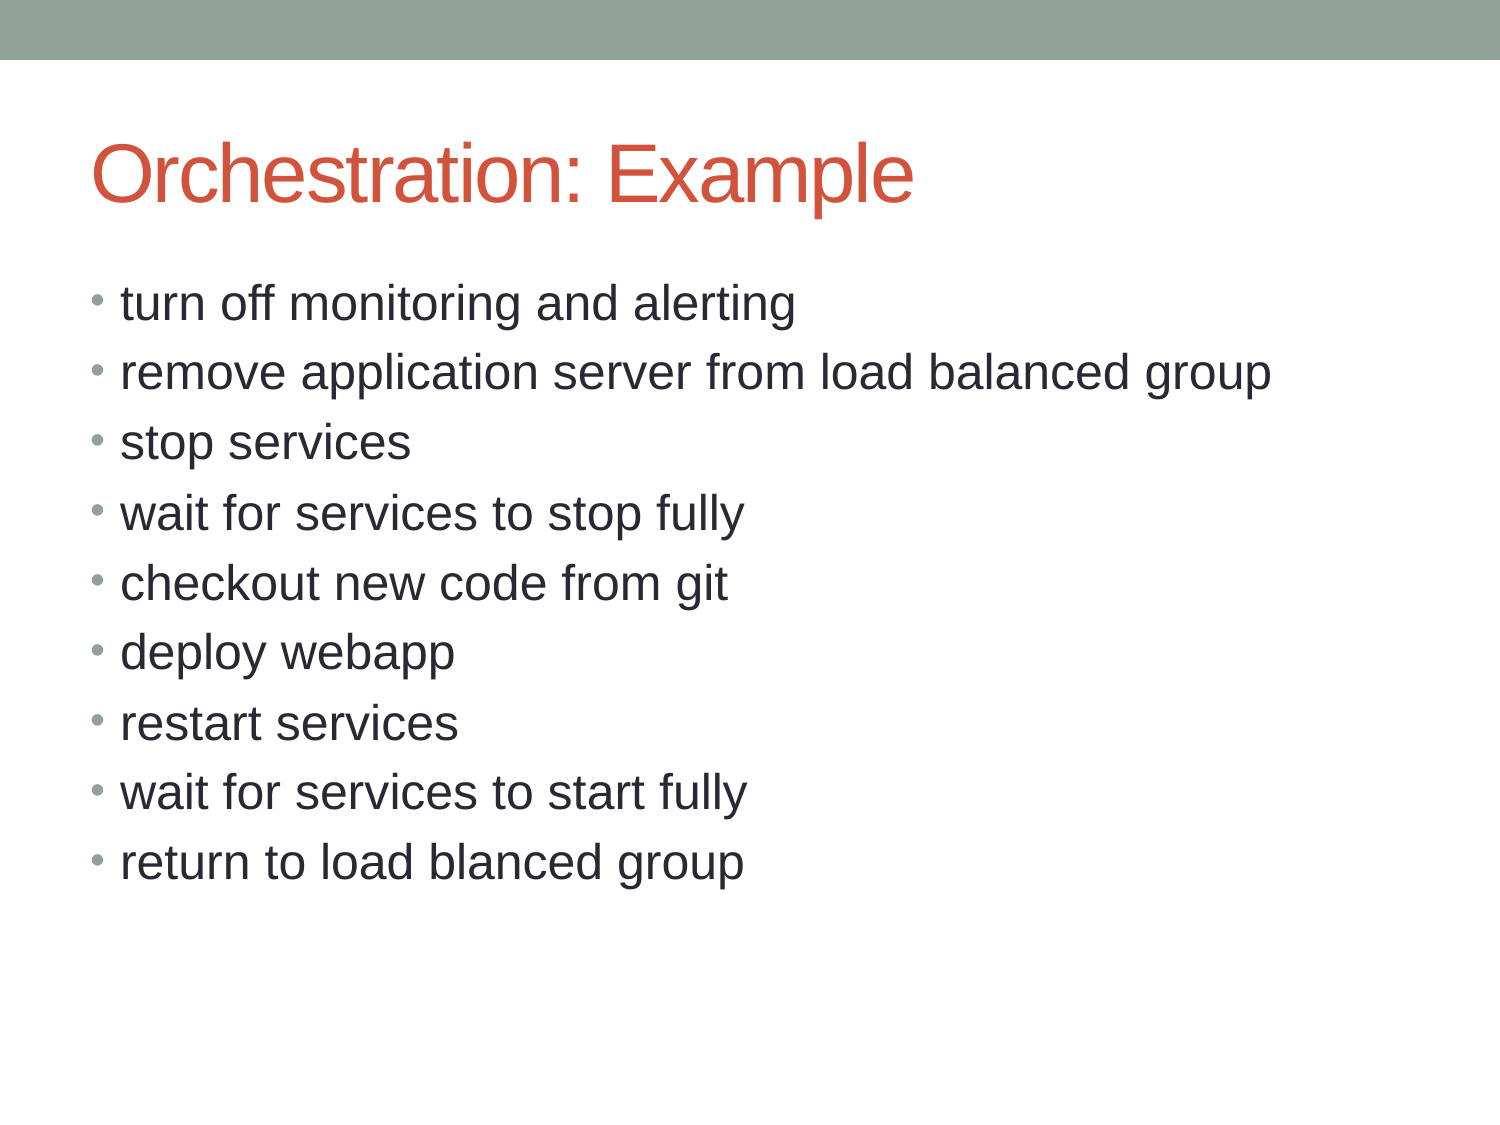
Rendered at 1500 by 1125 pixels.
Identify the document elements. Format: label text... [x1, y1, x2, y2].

list turn off monitoring and alerting remove application server from load balanced group stop services wait for services to stop fully checkout new code from git deploy webapp restart services wait for services to start fully return to load blanced group [75, 262, 1425, 1063]
title Orchestration: Example [75, 87, 1425, 250]
